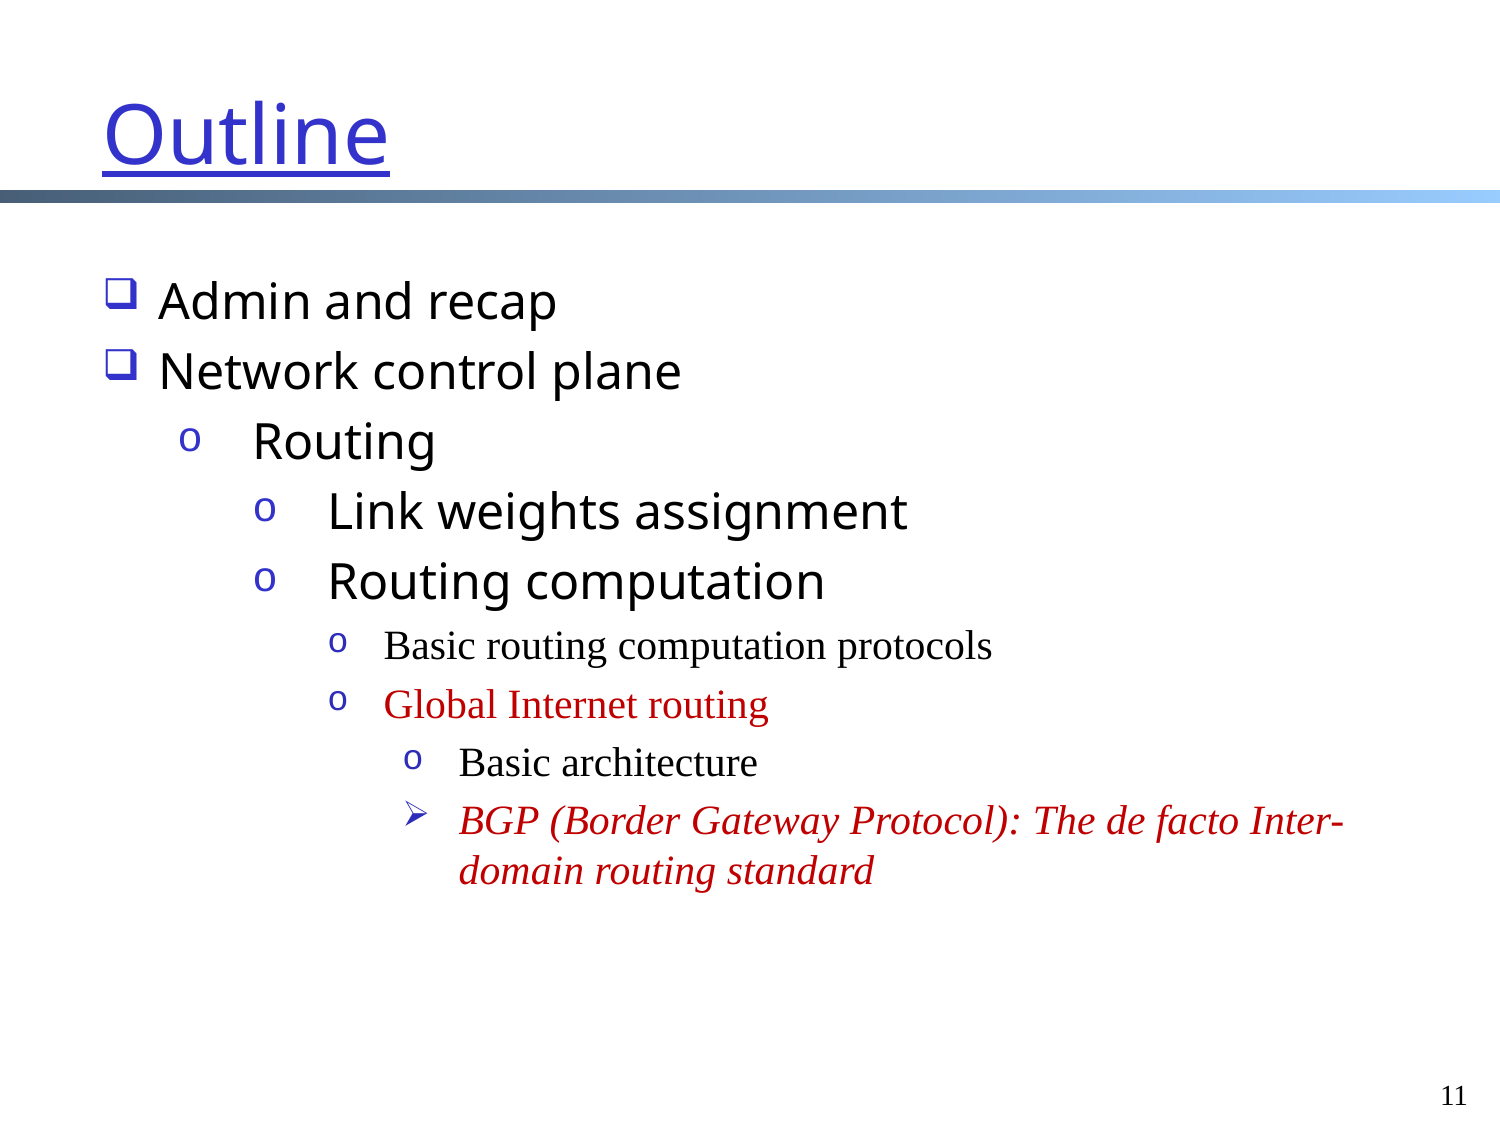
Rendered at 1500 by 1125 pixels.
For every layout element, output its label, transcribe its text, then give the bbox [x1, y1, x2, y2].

slide_number 11 [1424, 1068, 1500, 1125]
text_box Outline [87, 37, 1404, 225]
text_box Admin and recap Network control plane Routing Link weights assignment Routing computation Basic routing computation protocols Global Internet routing Basic architecture BGP (Border Gateway Protocol): The de facto Inter-domain routing standard [87, 262, 1413, 1047]
